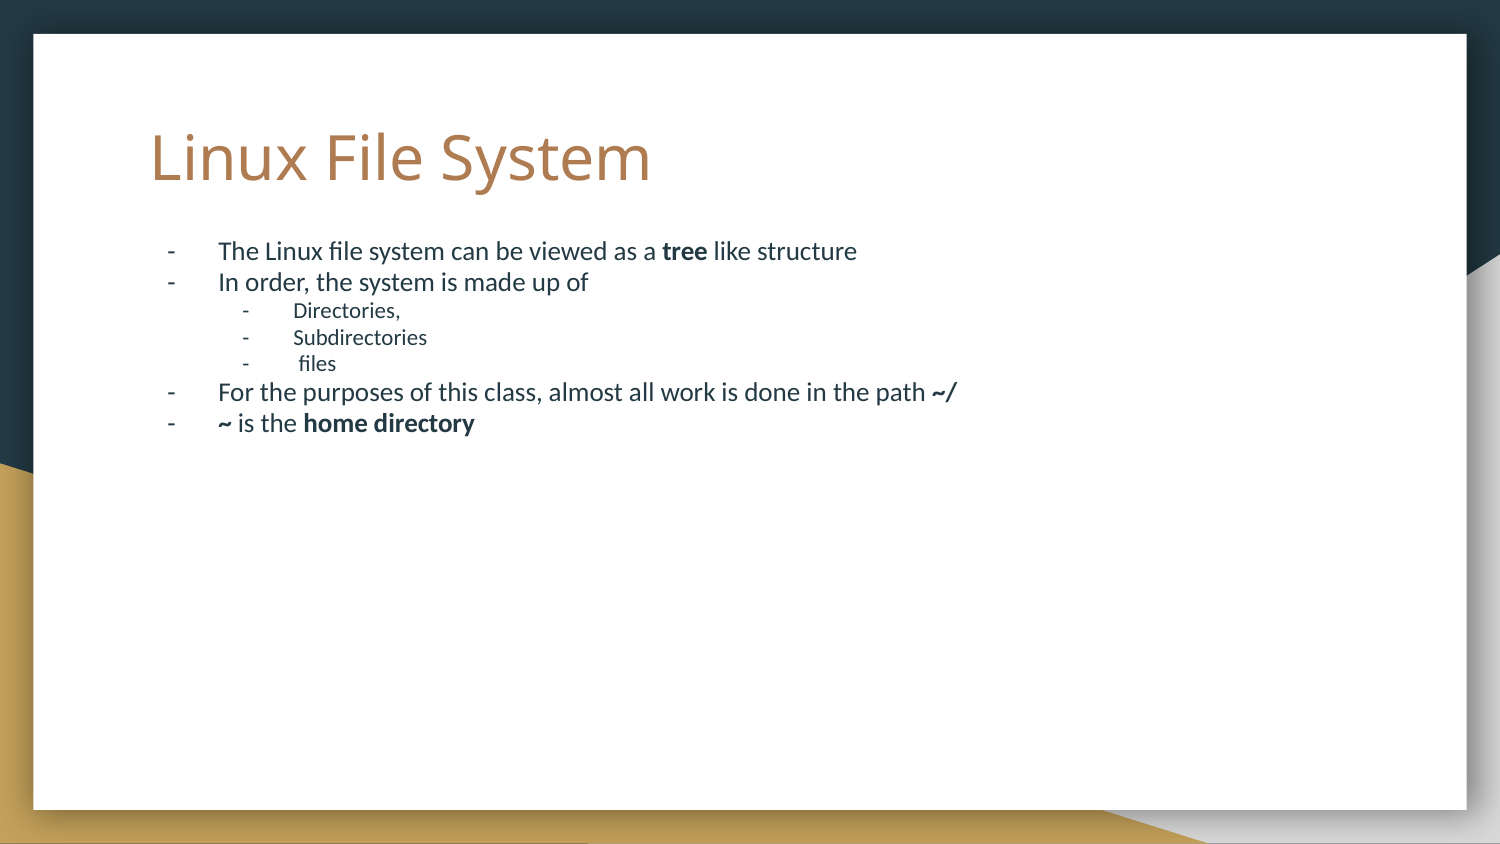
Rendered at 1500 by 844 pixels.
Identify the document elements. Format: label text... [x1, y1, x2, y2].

list The Linux file system can be viewed as a tree like structure In order, the system is made up of Directories, Subdirectories files For the purposes of this class, almost all work is done in the path ~/ ~ is the home directory [128, 221, 1360, 623]
title Linux File System [134, 98, 1366, 256]
